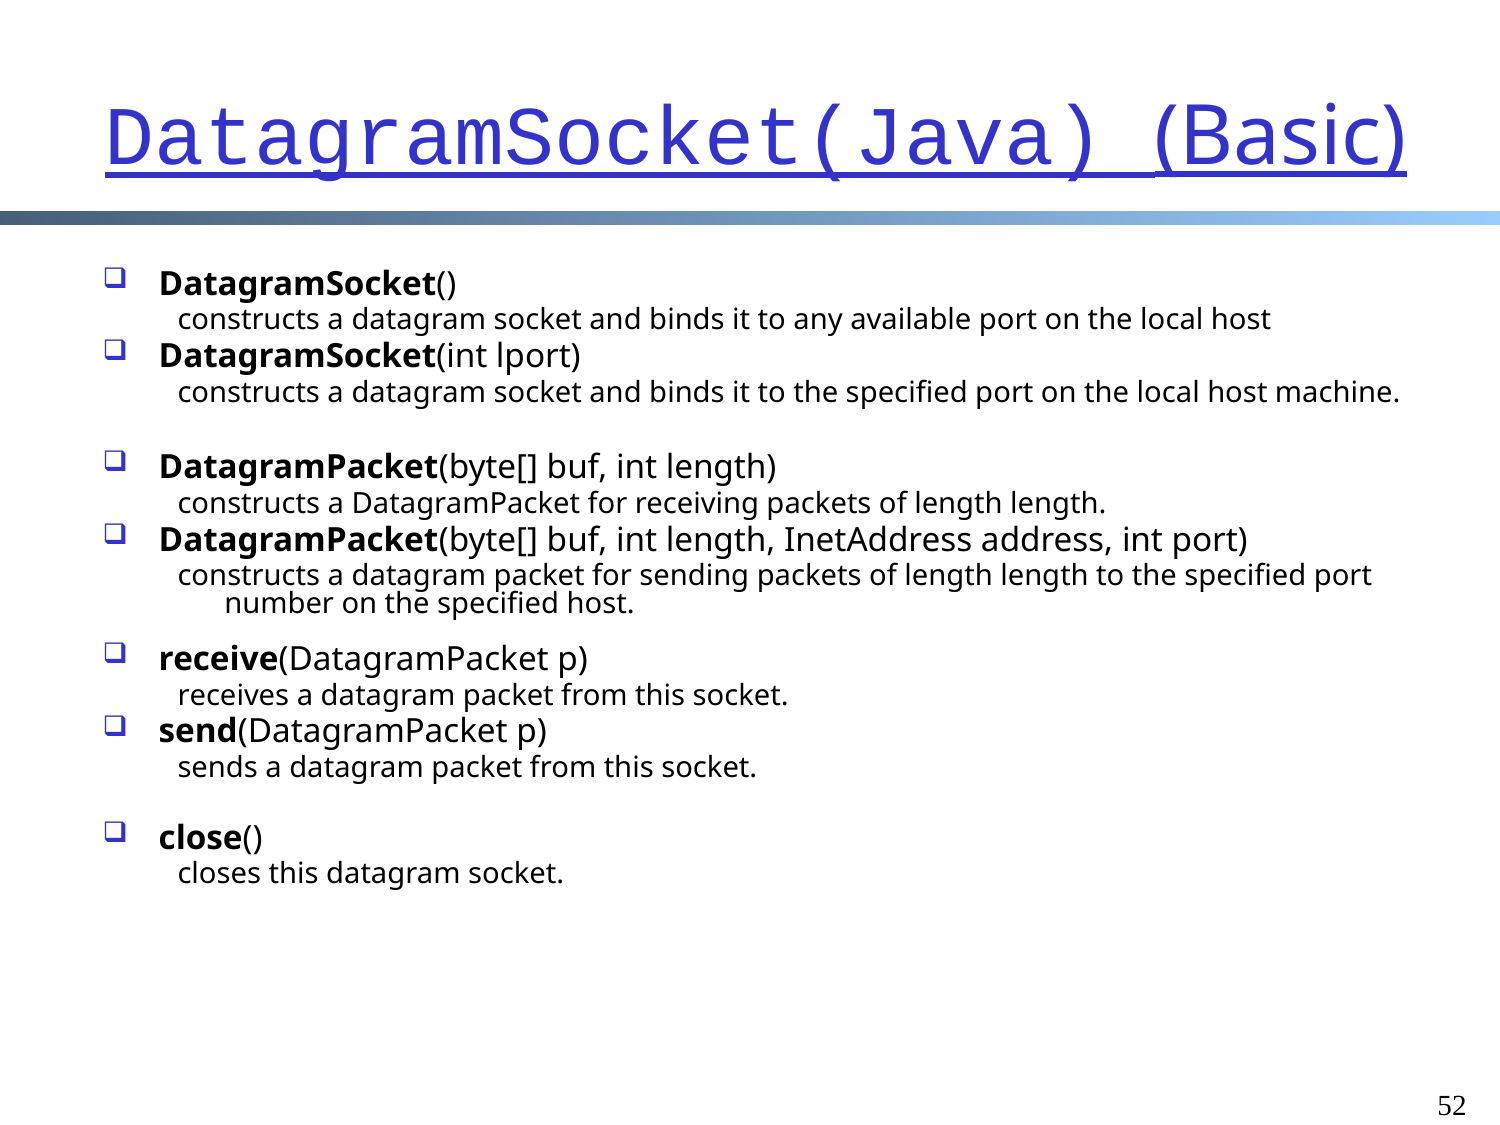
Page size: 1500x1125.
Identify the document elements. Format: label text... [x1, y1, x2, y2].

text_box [1424, 212, 1428, 224]
slide_number 52 [1406, 1078, 1482, 1125]
title DatagramSocket(Java) (Basic) [89, 59, 1444, 204]
list DatagramSocket() constructs a datagram socket and binds it to any available port on the local host DatagramSocket(int lport) constructs a datagram socket and binds it to the specified port on the local host machine. DatagramPacket(byte[] buf, int length) constructs a DatagramPacket for receiving packets of length length. DatagramPacket(byte[] buf, int length, InetAddress address, int port) constructs a datagram packet for sending packets of length length to the specified port number on the specified host. receive(DatagramPacket p) receives a datagram packet from this socket. send(DatagramPacket p) sends a datagram packet from this socket. close() closes this datagram socket. [87, 262, 1437, 1087]
